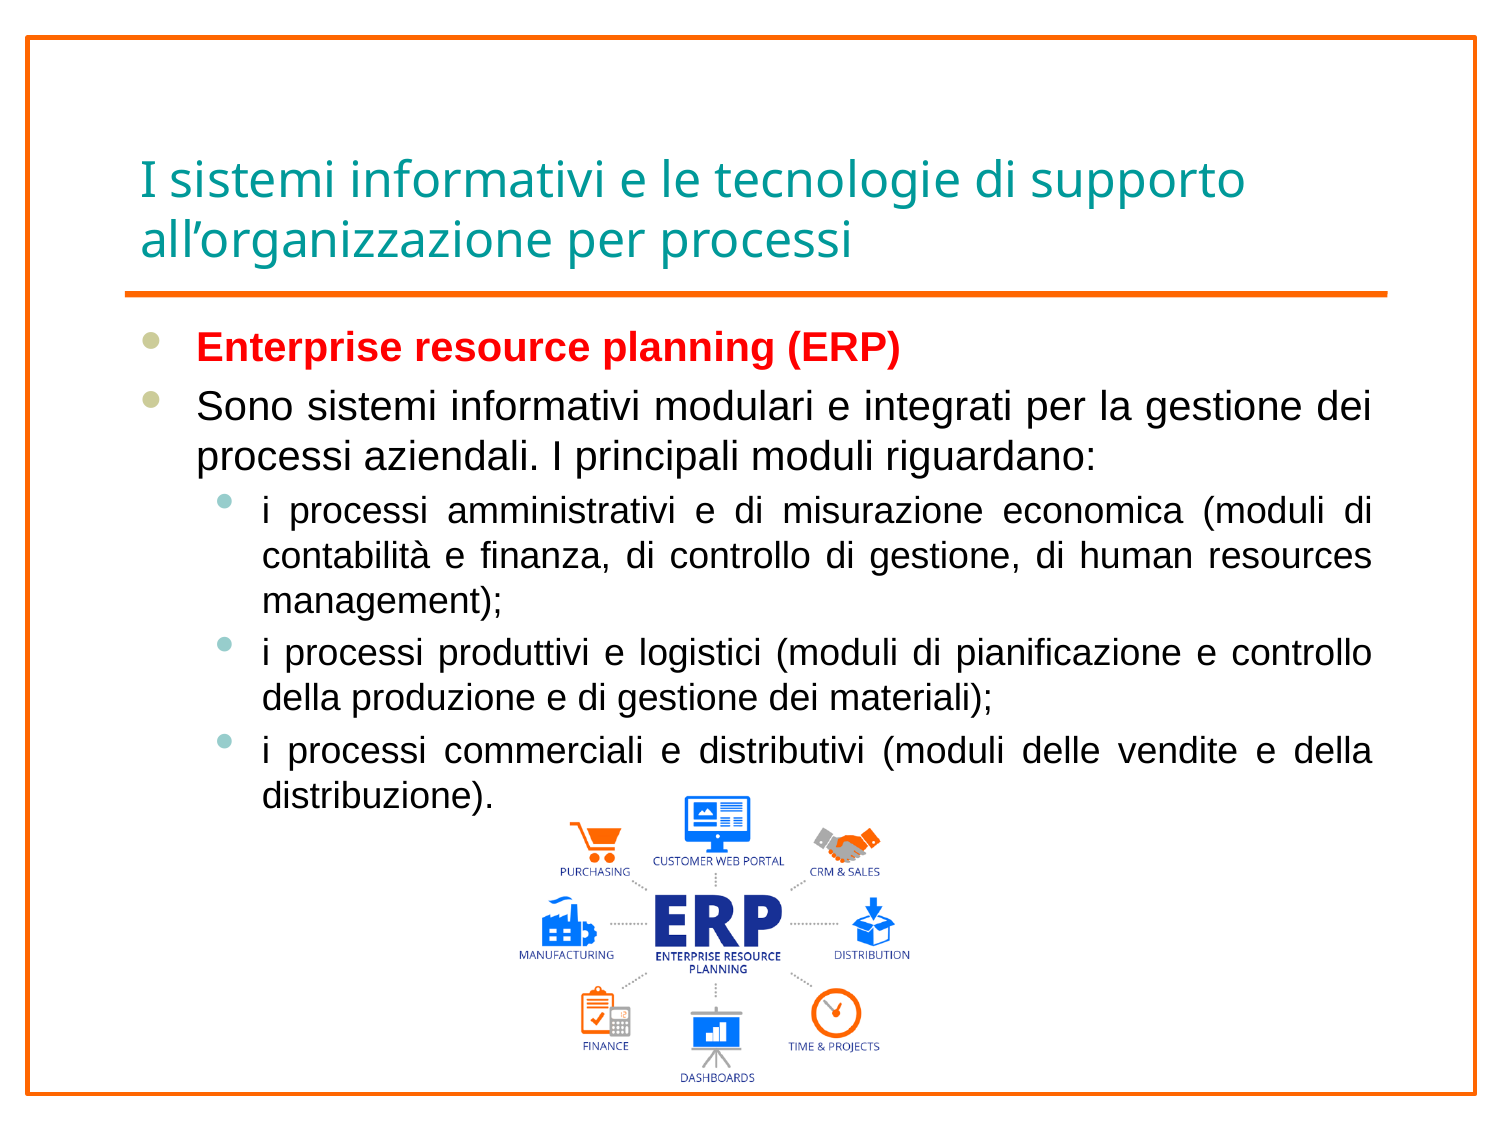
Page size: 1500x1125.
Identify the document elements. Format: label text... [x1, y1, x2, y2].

picture [513, 789, 916, 1091]
title I sistemi informativi e le tecnologie di supporto all’organizzazione per processi [125, 87, 1388, 275]
list Enterprise resource planning (ERP) Sono sistemi informativi modulari e integrati per la gestione dei processi aziendali. I principali moduli riguardano: i processi amministrativi e di misurazione economica (moduli di contabilità e finanza, di controllo di gestione, di human resources management); i processi produttivi e logistici (moduli di pianificazione e controllo della produzione e di gestione dei materiali); i processi commerciali e distributivi (moduli delle vendite e della distribuzione). [125, 312, 1388, 975]
